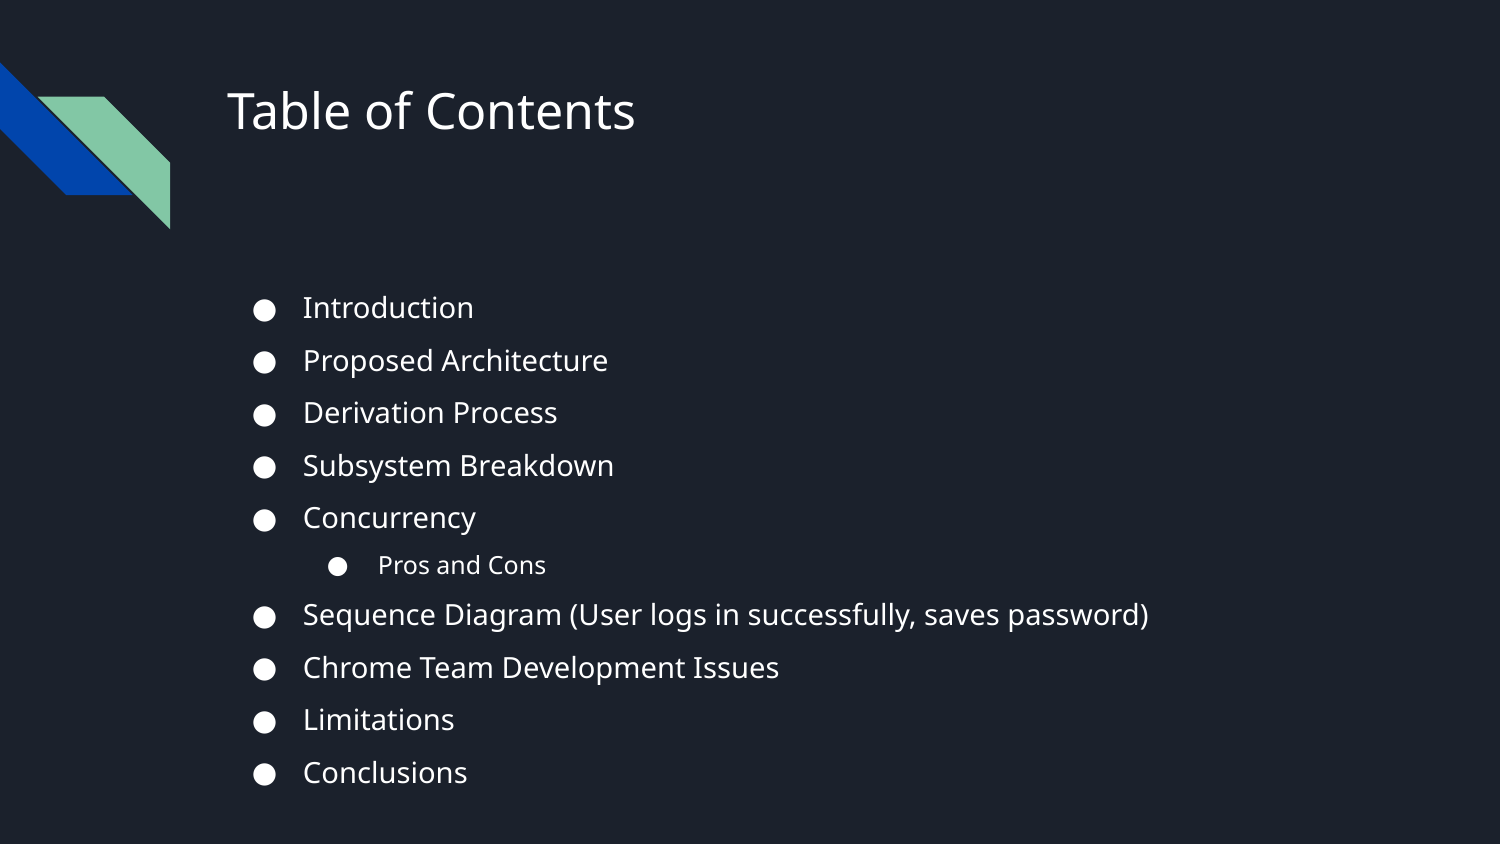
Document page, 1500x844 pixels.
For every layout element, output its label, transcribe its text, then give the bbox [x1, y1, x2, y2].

title Table of Contents [212, 64, 1368, 215]
list Introduction Proposed Architecture Derivation Process Subsystem Breakdown Concurrency Pros and Cons Sequence Diagram (User logs in successfully, saves password) Chrome Team Development Issues Limitations Conclusions [212, 257, 1368, 735]
